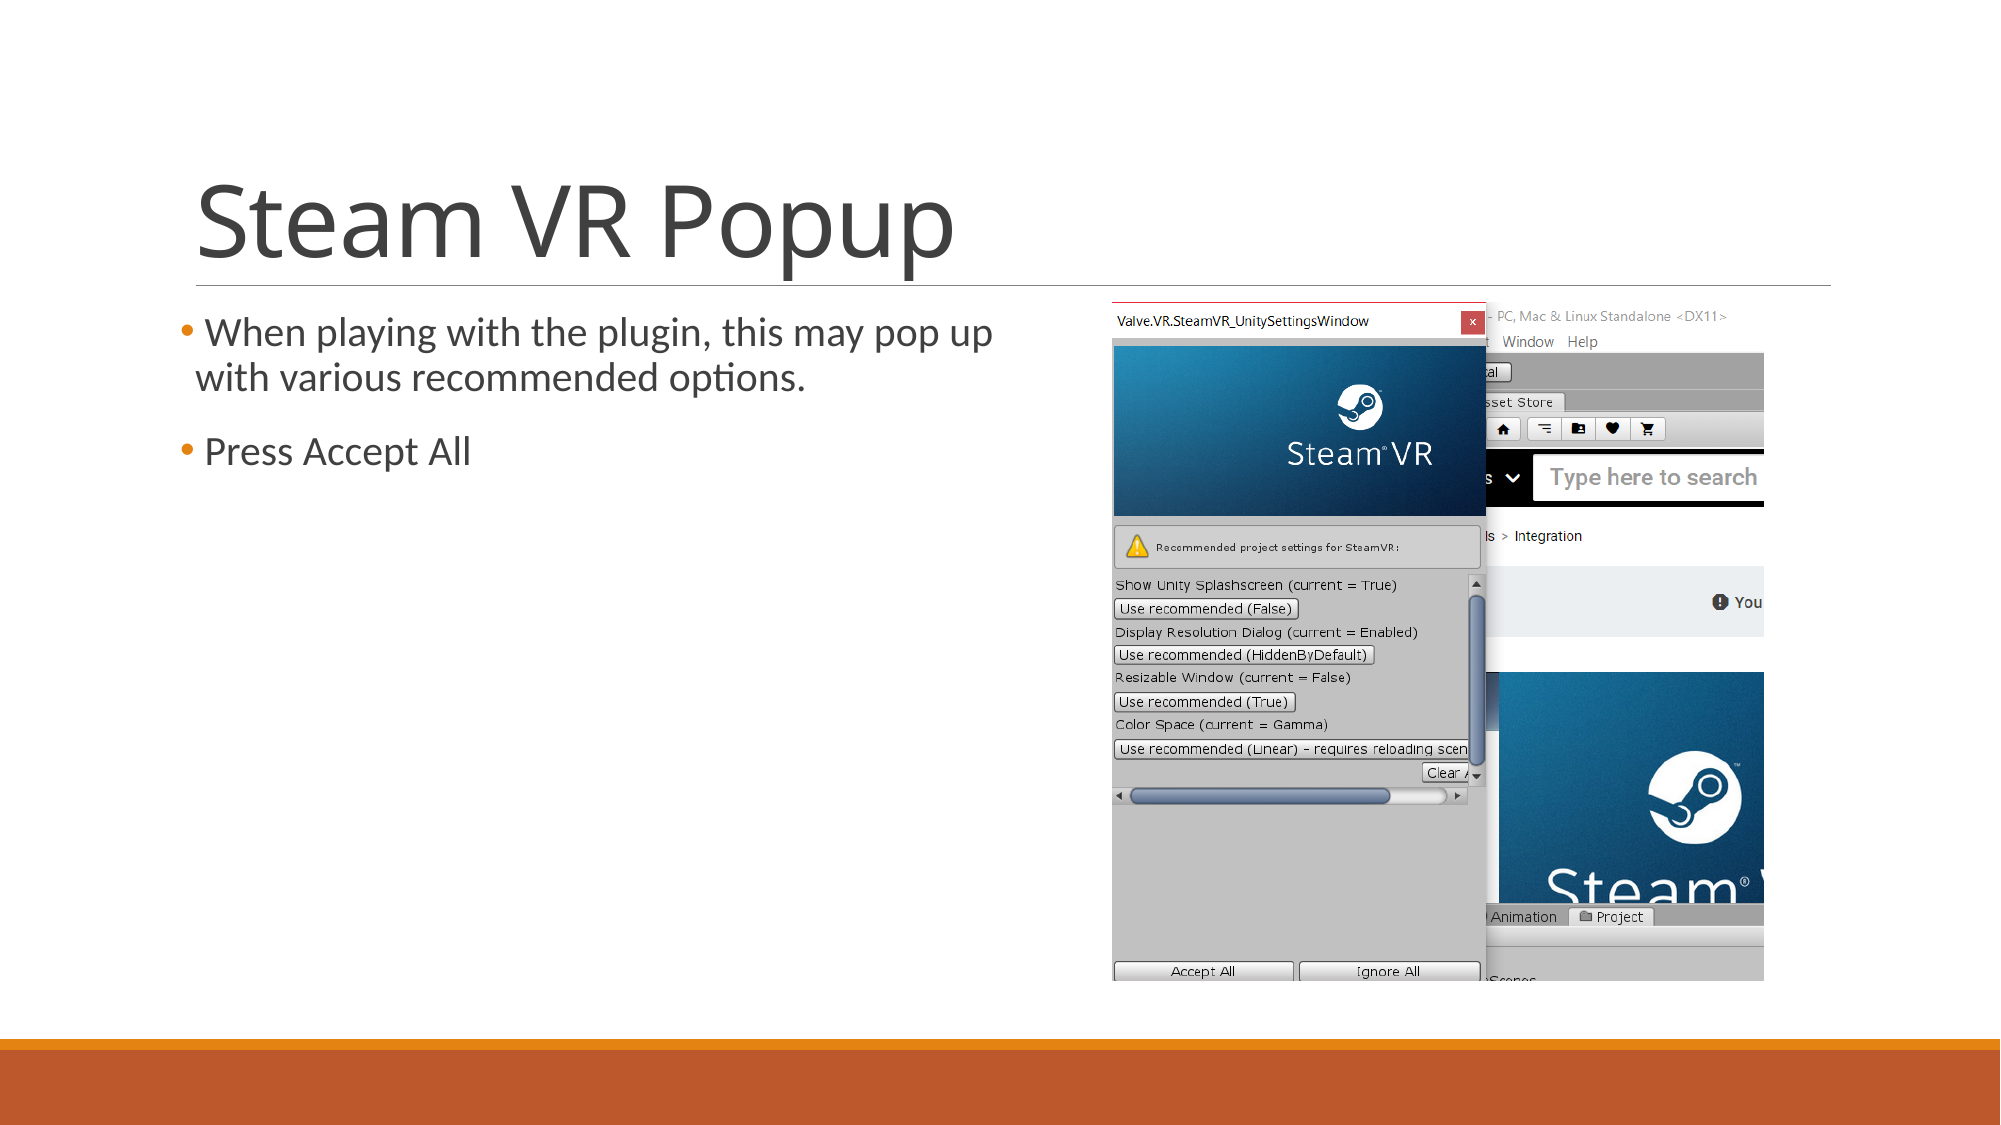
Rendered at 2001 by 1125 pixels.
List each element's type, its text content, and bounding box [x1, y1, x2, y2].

picture [1111, 302, 1765, 982]
list When playing with the plugin, this may pop up with various recommended options. Press Accept All [180, 302, 1000, 963]
title Steam VR Popup [180, 47, 1830, 285]
